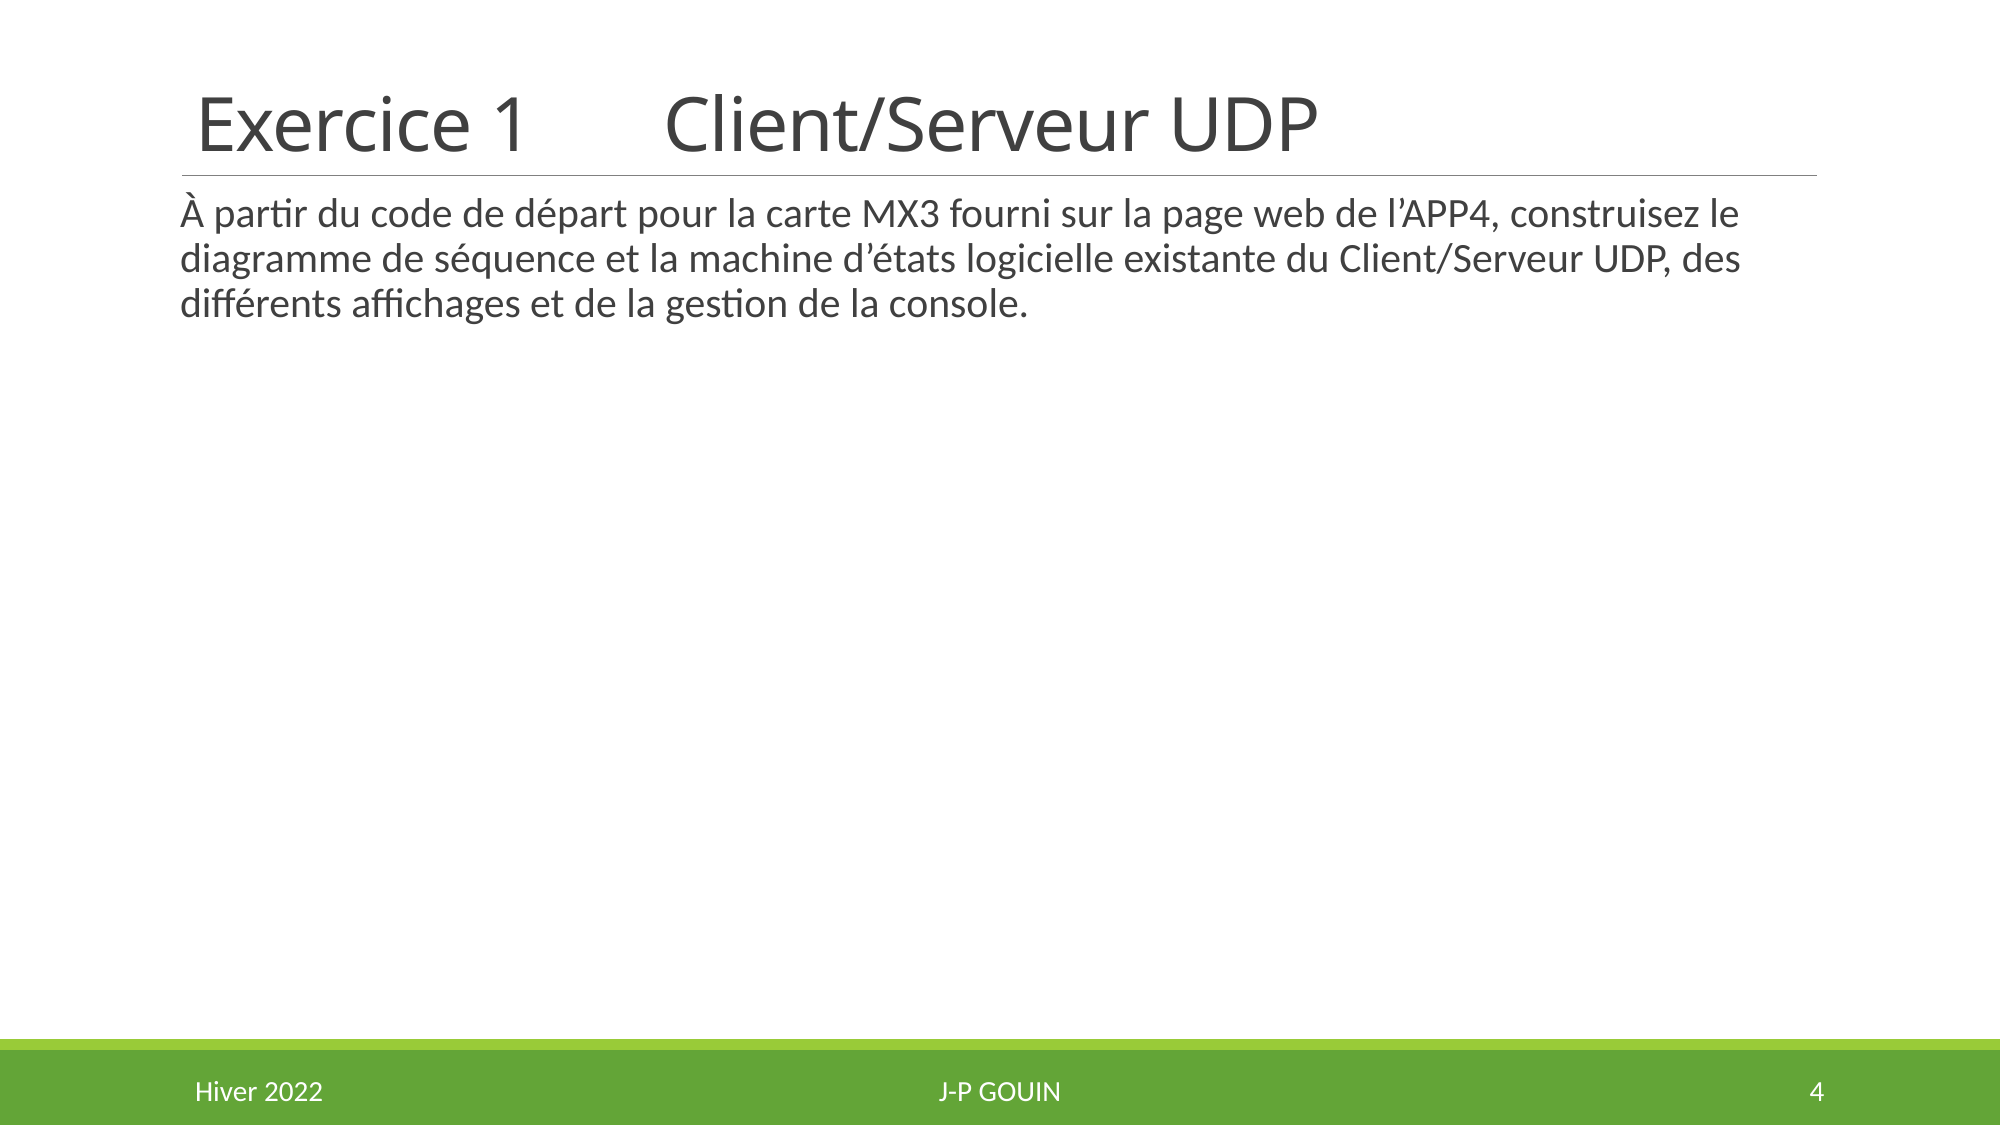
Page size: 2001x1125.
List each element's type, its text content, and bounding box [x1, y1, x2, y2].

footer J-P Gouin [604, 1059, 1396, 1120]
slide_number 4 [1624, 1059, 1840, 1120]
title Exercice 1 Client/Serveur UDP [180, 47, 1830, 175]
list À partir du code de départ pour la carte MX3 fourni sur la page web de l’APP4, construisez le diagramme de séquence et la machine d’états logicielle existante du Client/Serveur UDP, des différents affichages et de la gestion de la console. [180, 184, 1830, 963]
slide_number Hiver 2022 [180, 1059, 586, 1120]
